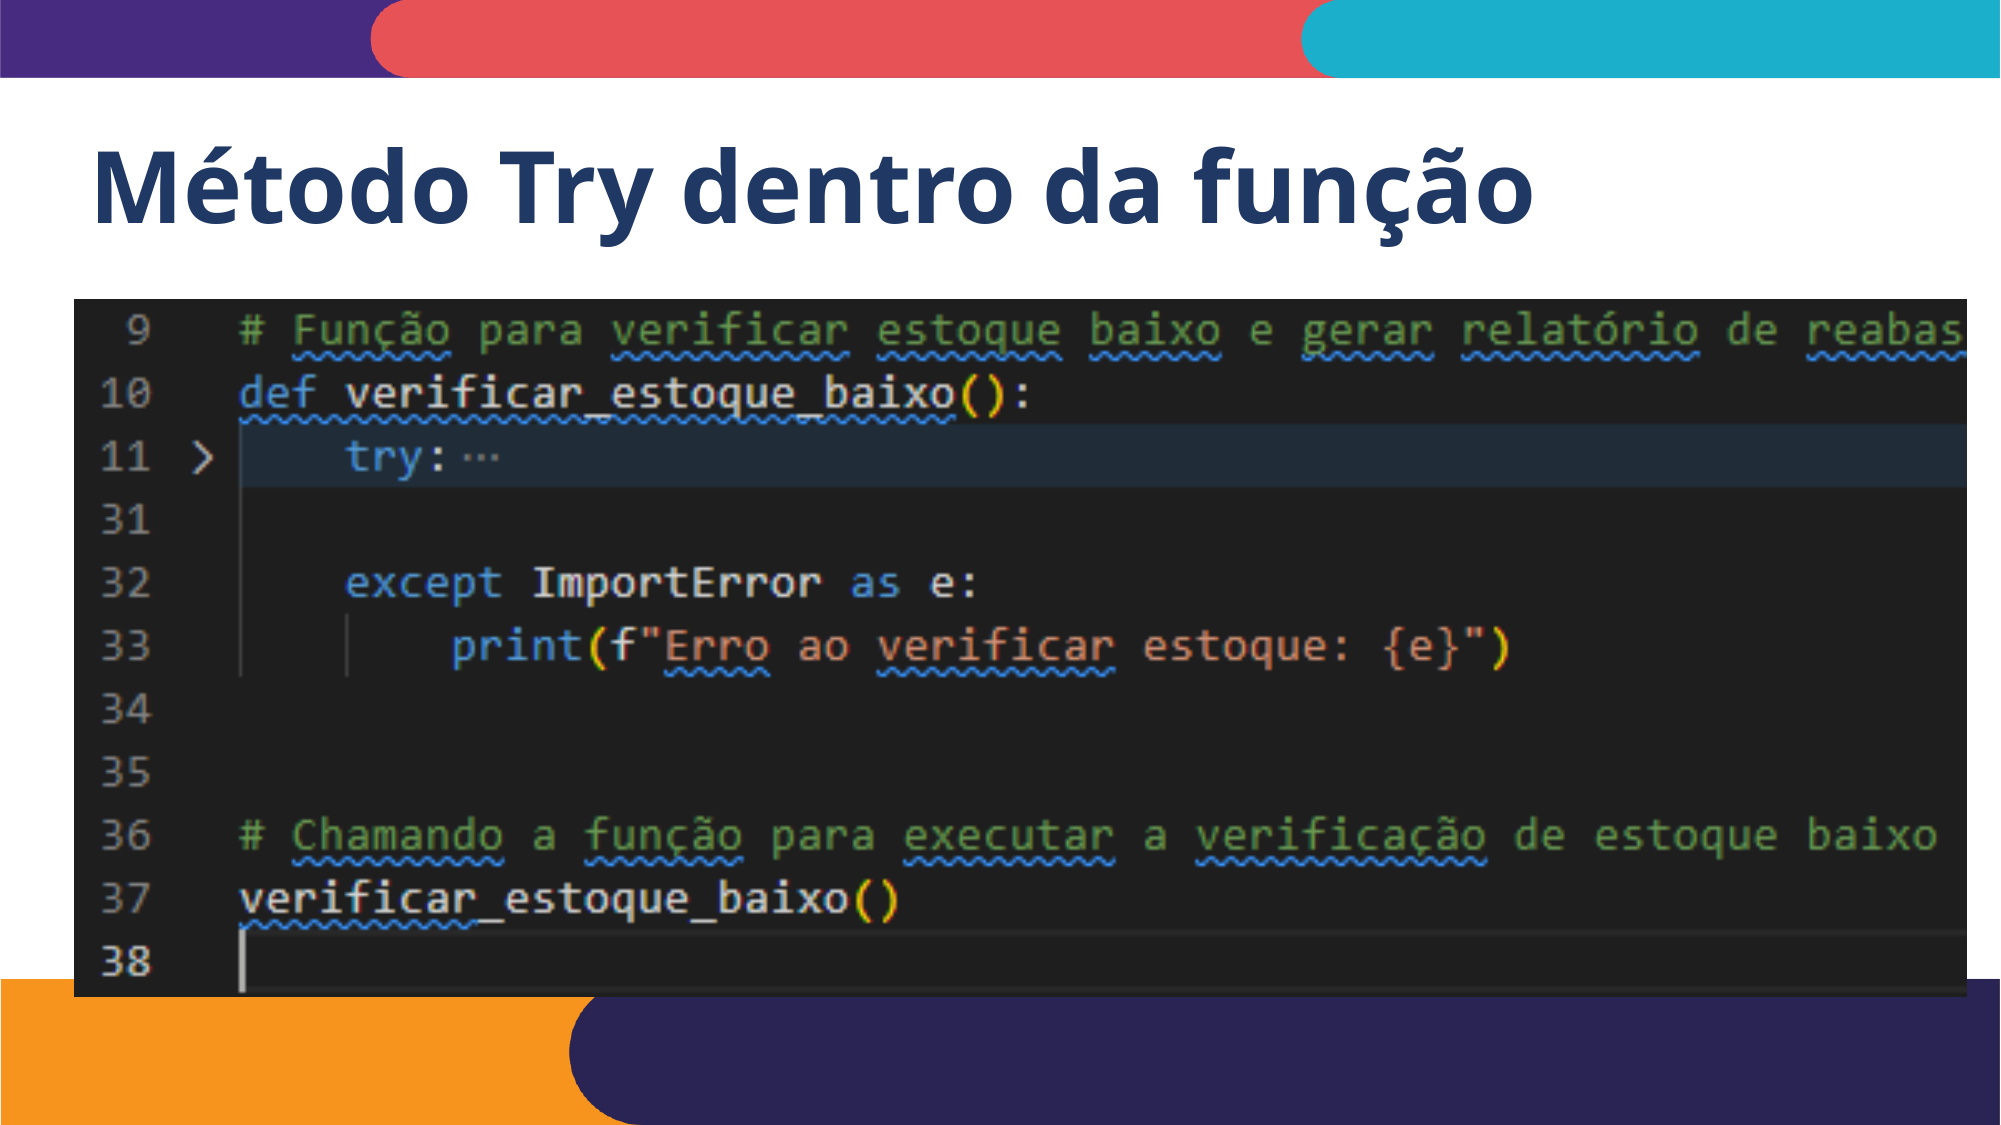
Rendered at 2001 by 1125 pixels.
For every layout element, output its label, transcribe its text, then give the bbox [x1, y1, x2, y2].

picture [0, 0, 2000, 1125]
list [74, 299, 1967, 997]
title Método Try dentro da função [74, 82, 1859, 299]
